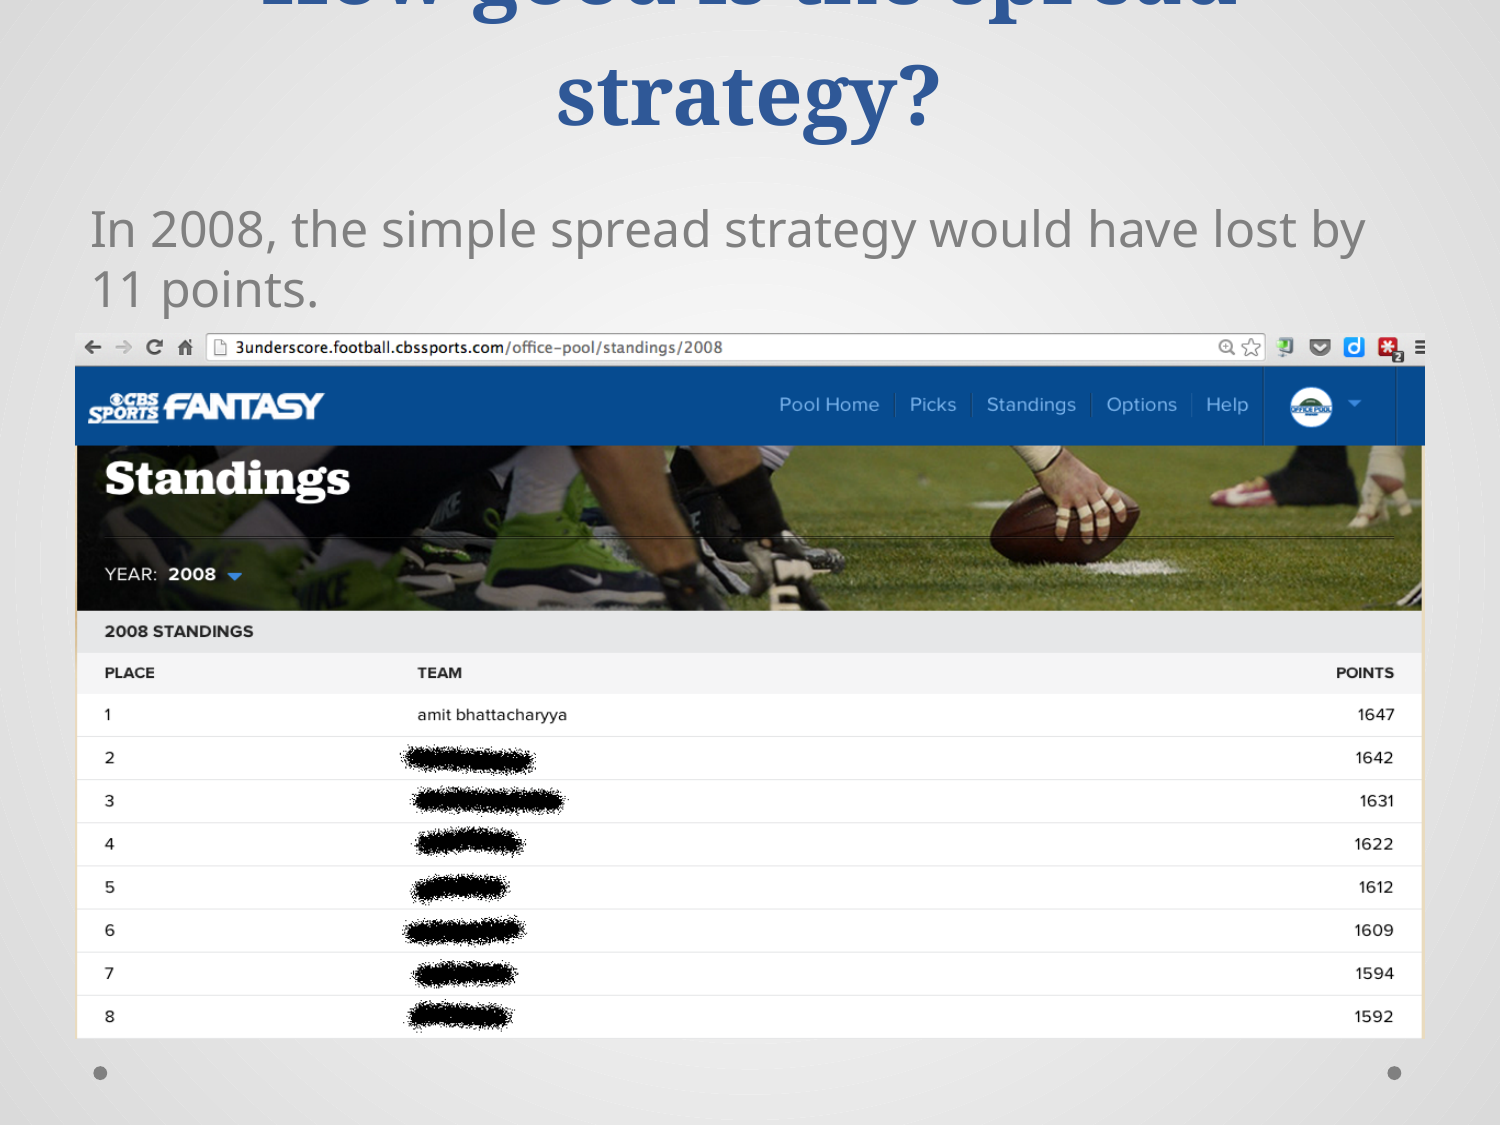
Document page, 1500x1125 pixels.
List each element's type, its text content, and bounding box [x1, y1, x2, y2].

title How good is the spread strategy? [75, 34, 1425, 150]
list In 2008, the simple spread strategy would have lost by 11 points. [75, 190, 1425, 333]
picture [74, 333, 1426, 1039]
